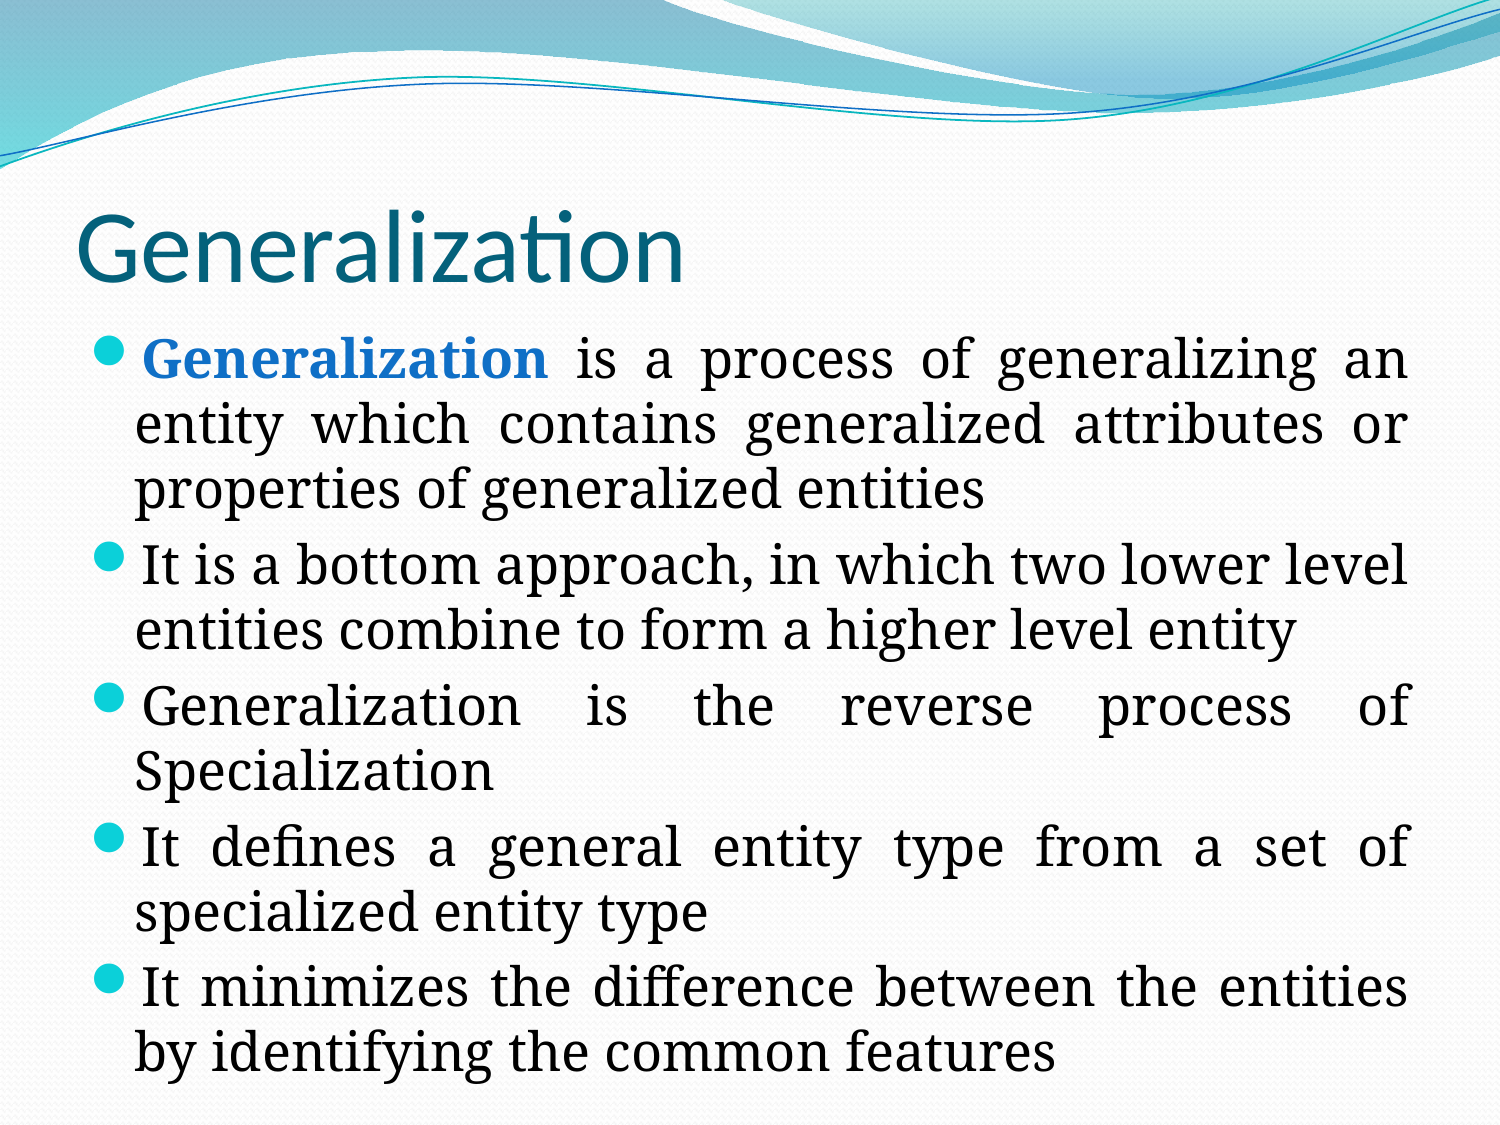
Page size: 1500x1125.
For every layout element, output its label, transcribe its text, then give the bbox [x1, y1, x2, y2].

list Generalization is a process of generalizing an entity which contains generalized attributes or properties of generalized entities It is a bottom approach, in which two lower level entities combine to form a higher level entity Generalization is the reverse process of Specialization It defines a general entity type from a set of specialized entity type It minimizes the difference between the entities by identifying the common features [75, 317, 1425, 1038]
title Generalization [75, 115, 1425, 303]
